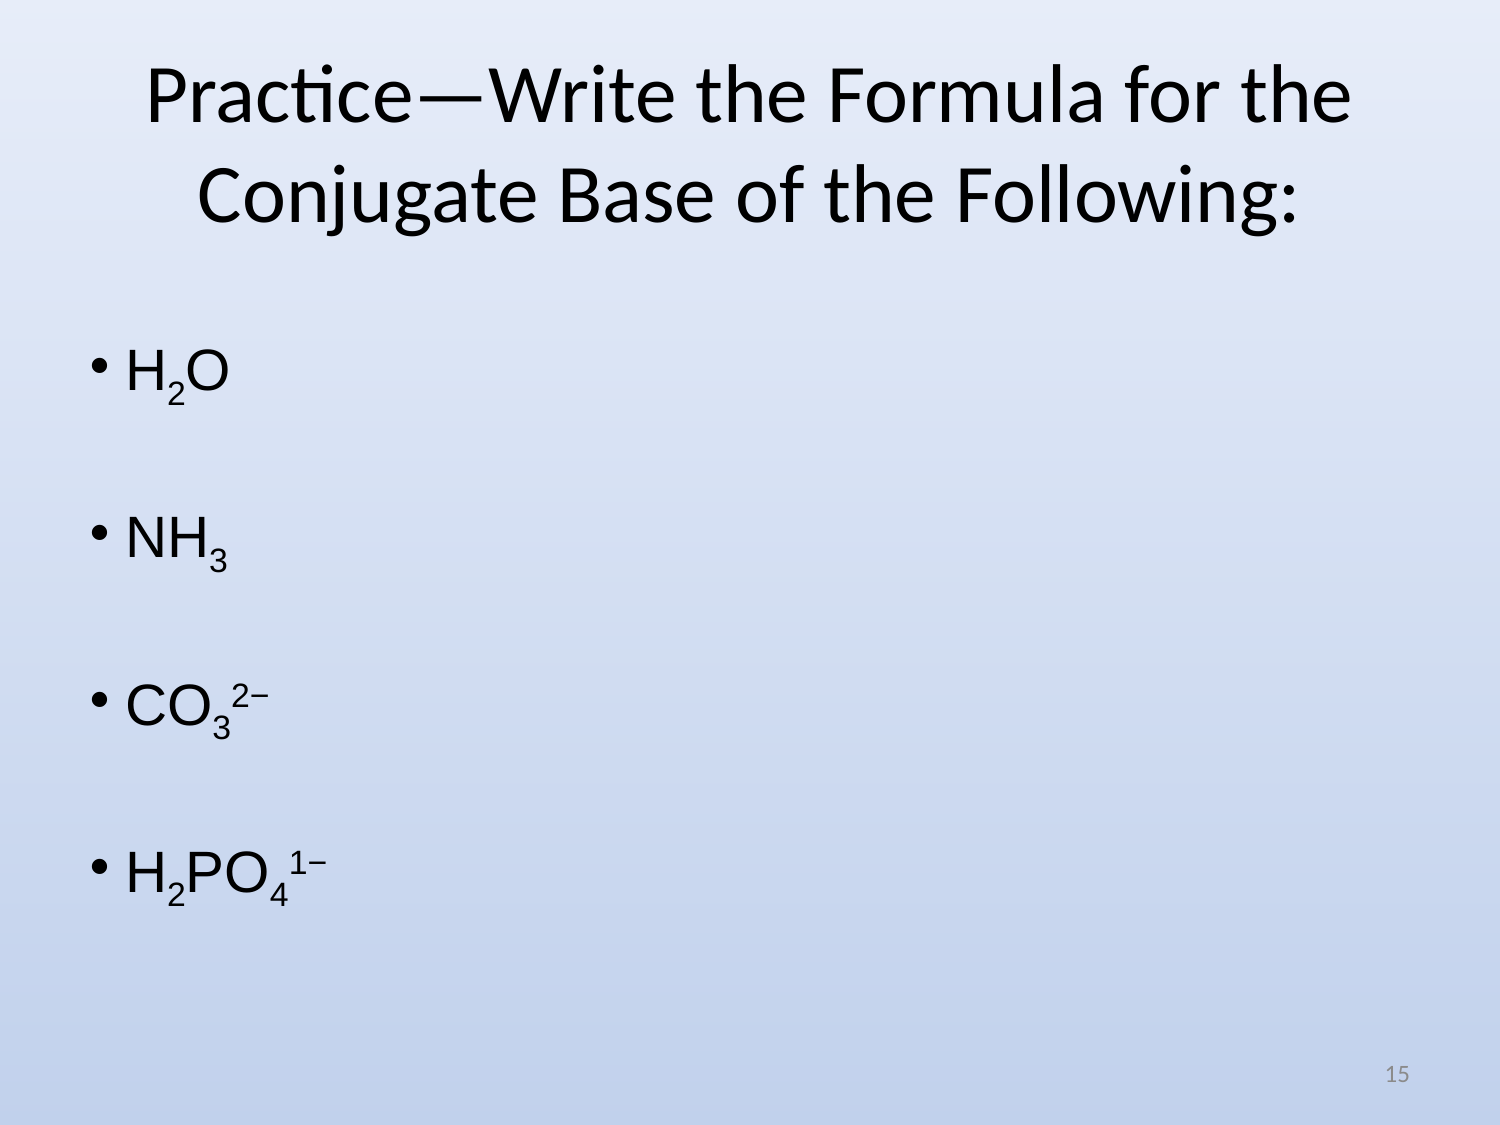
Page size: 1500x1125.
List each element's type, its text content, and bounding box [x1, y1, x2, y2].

title Practice—Write the Formula for the Conjugate Base of the Following: [74, 44, 1426, 233]
text_box H2O NH3 CO32− H2PO41− [74, 324, 375, 921]
slide_number 15 [1074, 1042, 1425, 1103]
